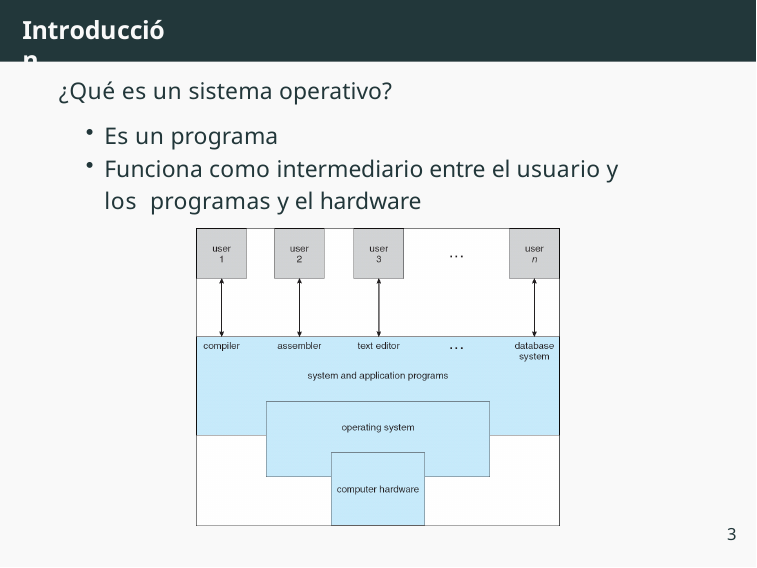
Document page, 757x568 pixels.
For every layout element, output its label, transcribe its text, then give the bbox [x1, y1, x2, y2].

picture [196, 228, 560, 526]
text_box ¿Qué es un sistema operativo? Es un programa Funciona como intermediario entre el usuario y los programas y el hardware [56, 74, 629, 214]
text_box 3 [720, 520, 743, 544]
title Introducción [20, 12, 168, 110]
